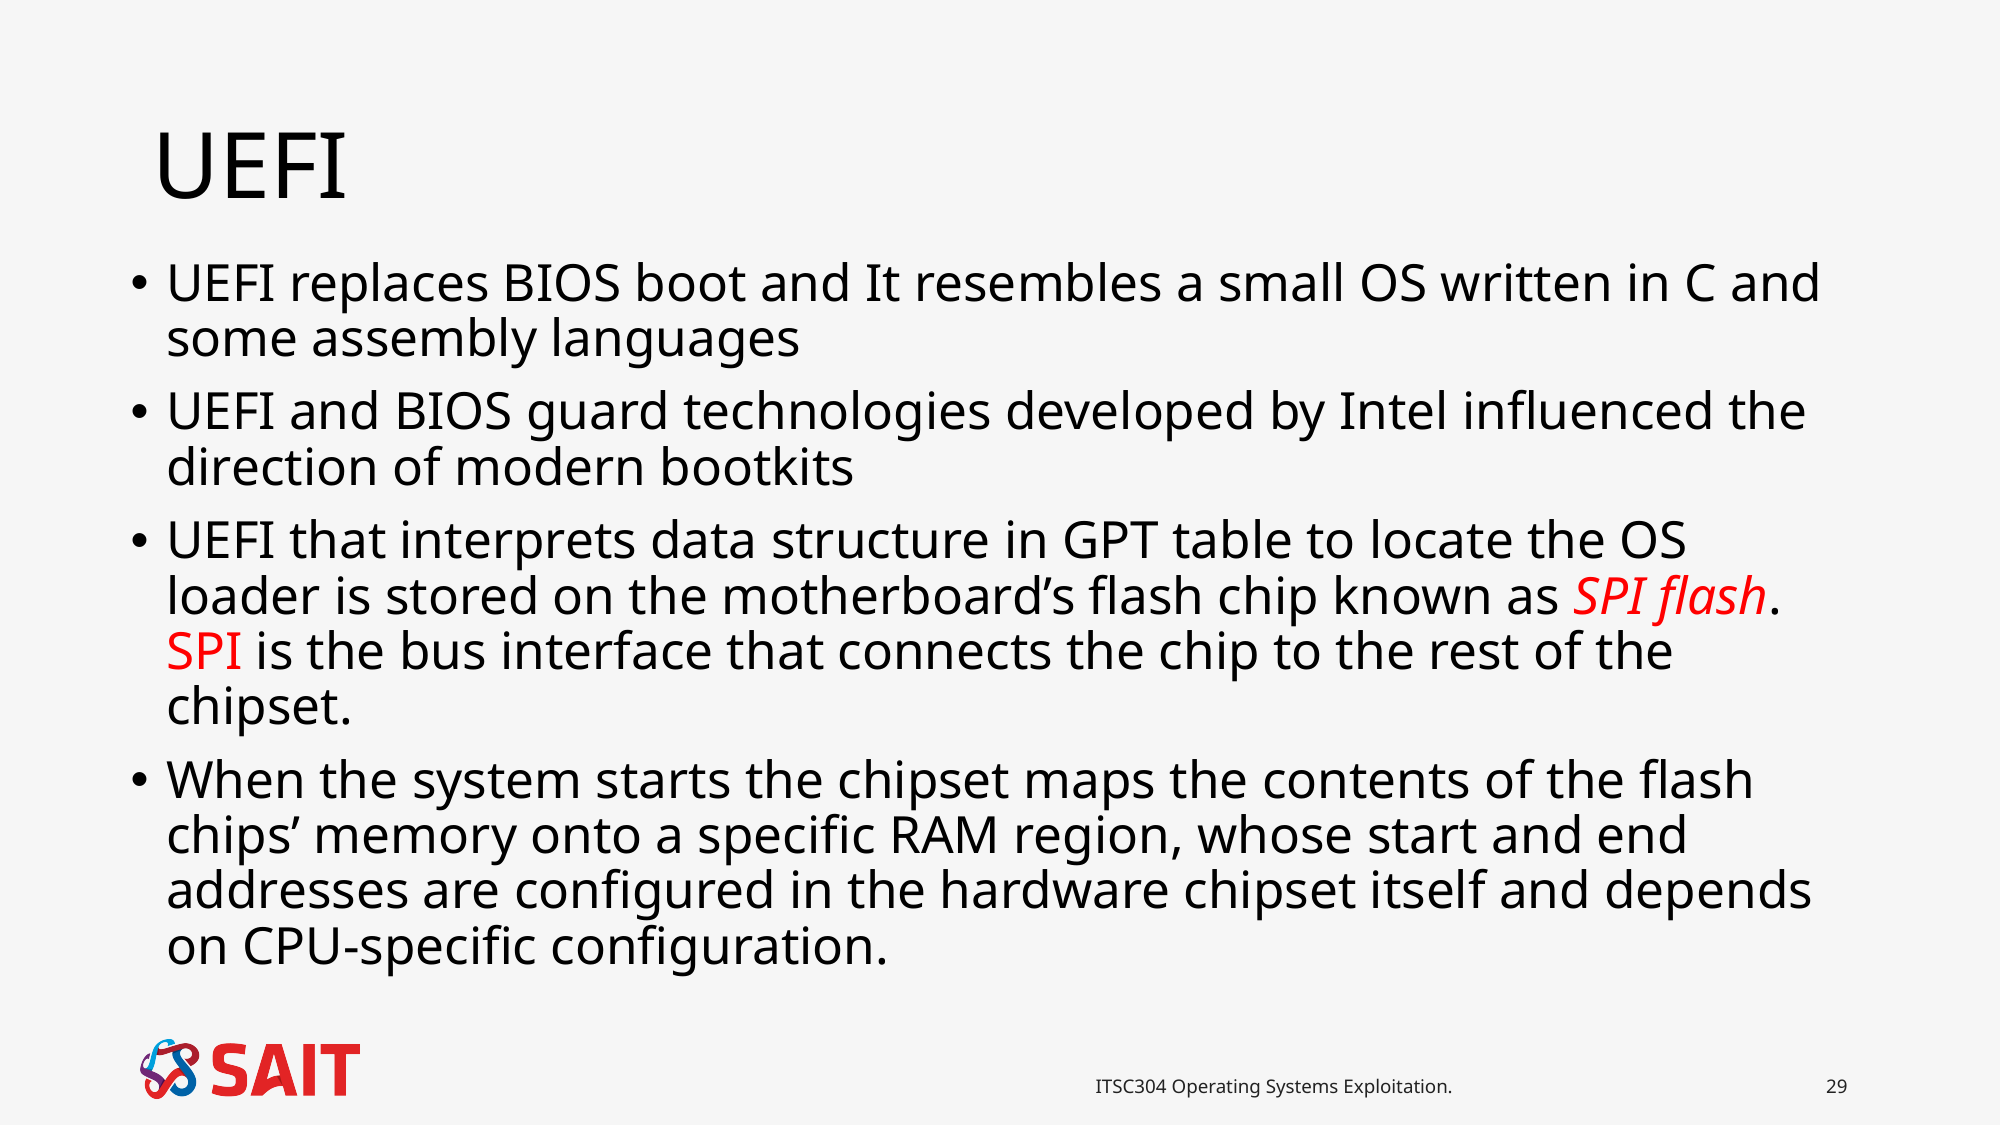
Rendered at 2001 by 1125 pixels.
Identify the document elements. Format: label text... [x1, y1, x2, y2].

list UEFI replaces BIOS boot and It resembles a small OS written in C and some assembly languages UEFI and BIOS guard technologies developed by Intel influenced the direction of modern bootkits UEFI that interprets data structure in GPT table to locate the OS loader is stored on the motherboard’s flash chip known as SPI flash. SPI is the bus interface that connects the chip to the rest of the chipset. When the system starts the chipset maps the contents of the flash chips’ memory onto a specific RAM region, whose start and end addresses are configured in the hardware chipset itself and depends on CPU-specific configuration. [115, 249, 1863, 990]
picture [114, 1013, 386, 1125]
title UEFI [137, 59, 1863, 249]
footer ITSC304 Operating Systems Exploitation. [858, 1048, 1690, 1109]
slide_number 29 [1718, 1048, 1863, 1109]
